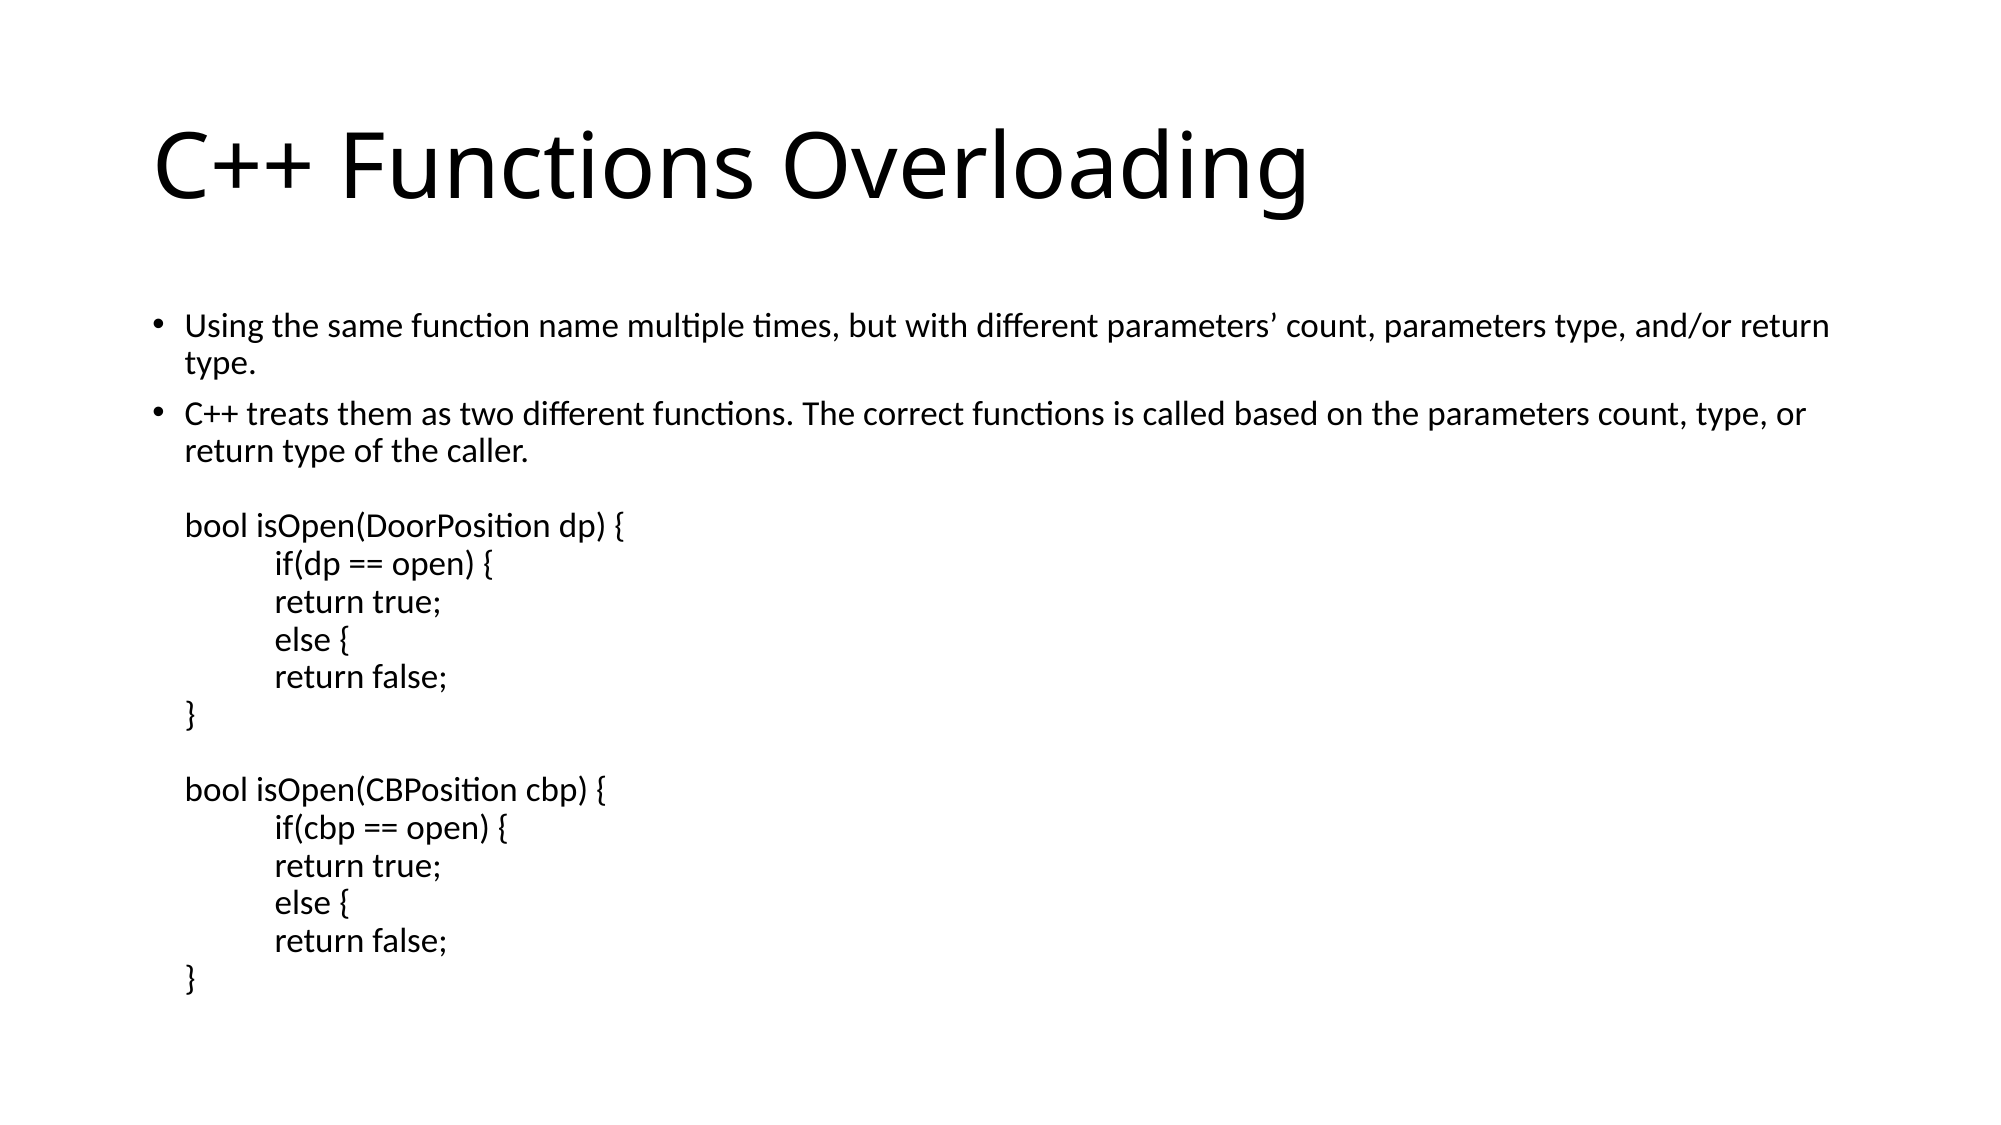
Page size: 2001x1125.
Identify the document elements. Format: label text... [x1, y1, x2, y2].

list Using the same function name multiple times, but with different parameters’ count, parameters type, and/or return type. C++ treats them as two different functions. The correct functions is called based on the parameters count, type, or return type of the caller. bool isOpen(DoorPosition dp) { if(dp == open) { return true; else { return false; } bool isOpen(CBPosition cbp) { if(cbp == open) { return true; else { return false; } [137, 299, 1863, 1014]
title C++ Functions Overloading [137, 59, 1863, 278]
